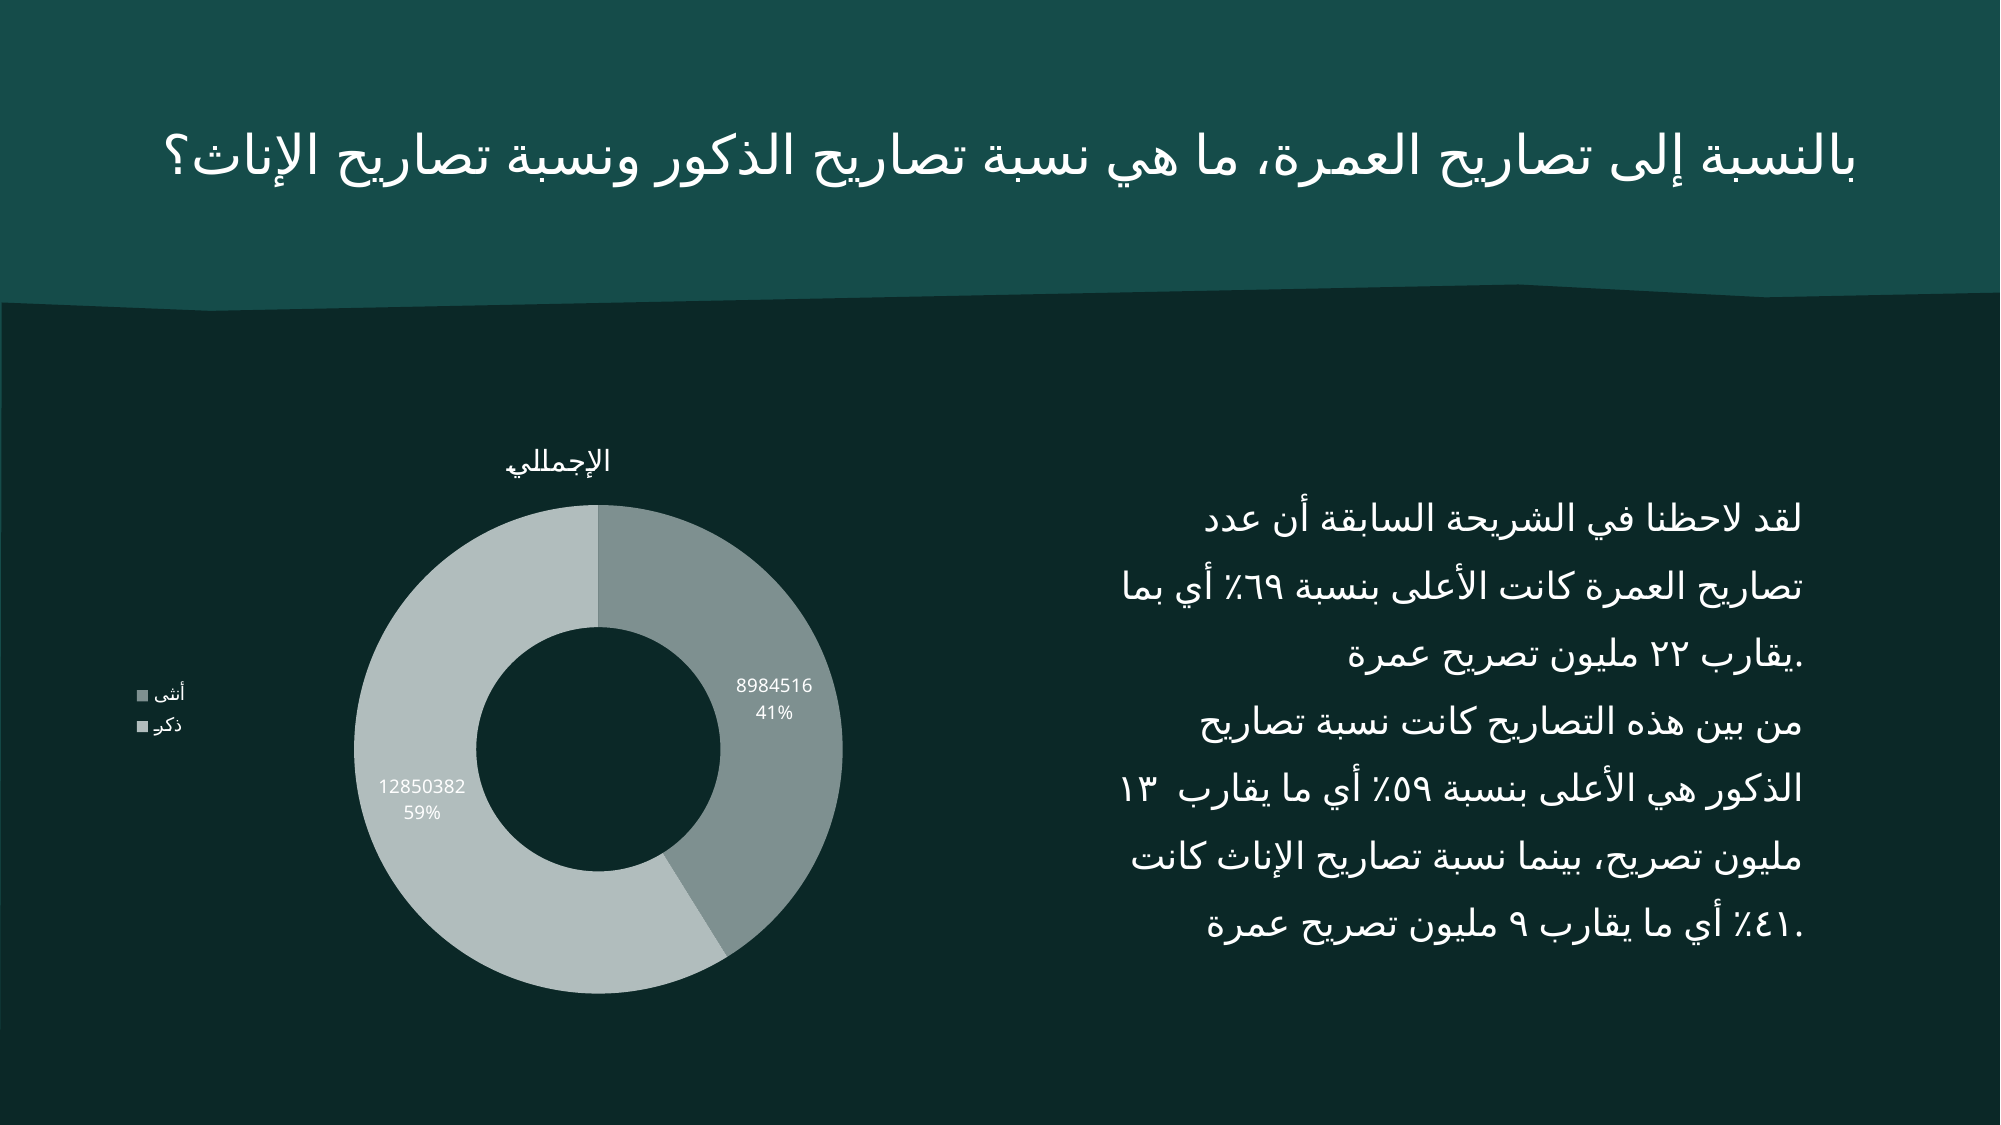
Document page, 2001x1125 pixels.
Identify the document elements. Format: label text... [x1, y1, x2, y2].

text_box لقد لاحظنا في الشريحة السابقة أن عدد تصاريح العمرة كانت الأعلى بنسبة ٦٩٪ أي بما يقارب ٢٢ مليون تصريح عمرة. من بين هذه التصاريح كانت نسبة تصاريح الذكور هي الأعلى بنسبة ٥٩٪ أي ما يقارب ١٣ مليون تصريح، بينما نسبة تصاريح الإناث كانت ٤١٪ أي ما يقارب ٩ مليون تصريح عمرة. [1093, 453, 1823, 956]
text_box [0, 283, 2000, 1125]
chart [118, 416, 1000, 1006]
text_box [0, 0, 2000, 309]
title بالنسبة إلى تصاريح العمرة، ما هي نسبة تصاريح الذكور ونسبة تصاريح الإناث؟ [118, 101, 1878, 214]
